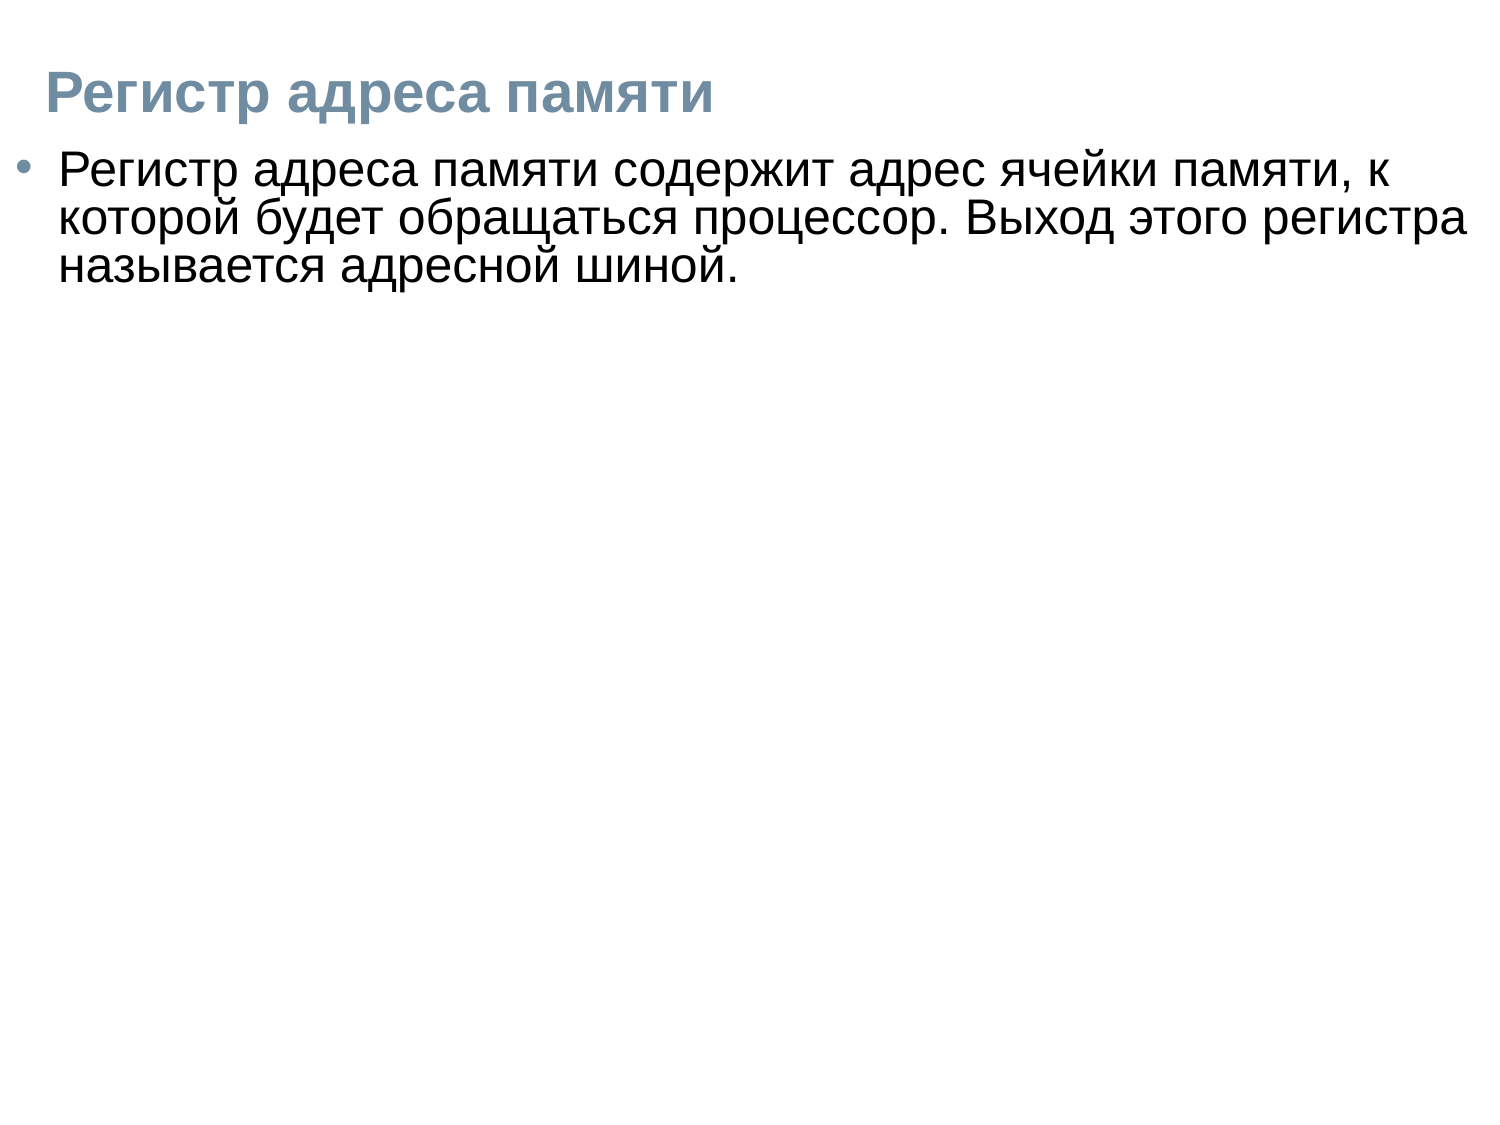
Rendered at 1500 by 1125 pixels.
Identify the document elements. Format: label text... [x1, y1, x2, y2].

title Регистр адреса памяти [0, 46, 1350, 131]
list Регистр адреса памяти содержит адрес ячейки памяти, к которой будет обращаться процессор. Выход этого регистра называется адресной шиной. [0, 140, 1500, 1125]
